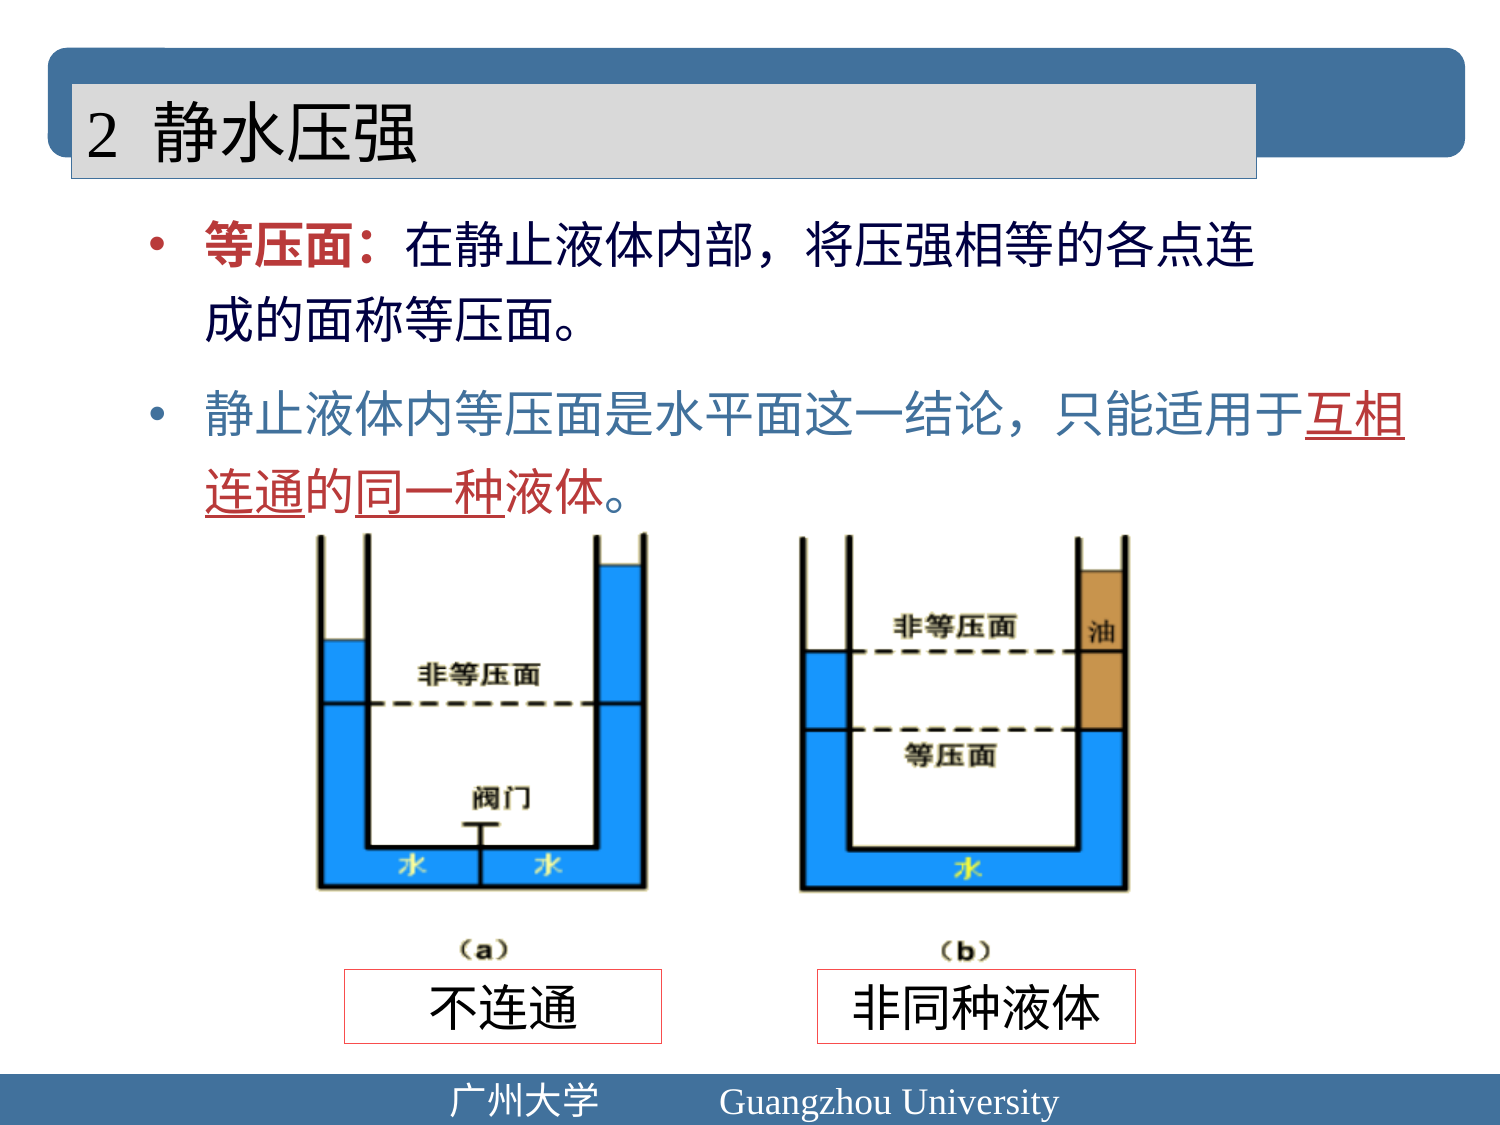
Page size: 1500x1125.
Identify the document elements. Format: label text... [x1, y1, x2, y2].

text_box 2 静水压强 [71, 83, 1257, 179]
text_box 不连通 [344, 1008, 662, 1044]
text_box 等压面：在静止液体内部，将压强相等的各点连成的面称等压面。 [133, 190, 1319, 356]
text_box 非同种液体 [817, 1008, 1136, 1044]
picture [297, 455, 1156, 1008]
text_box [47, 47, 1466, 158]
text_box 静止液体内等压面是水平面这一结论，只能适用于互相连通的同一种液体。 [133, 357, 1421, 529]
